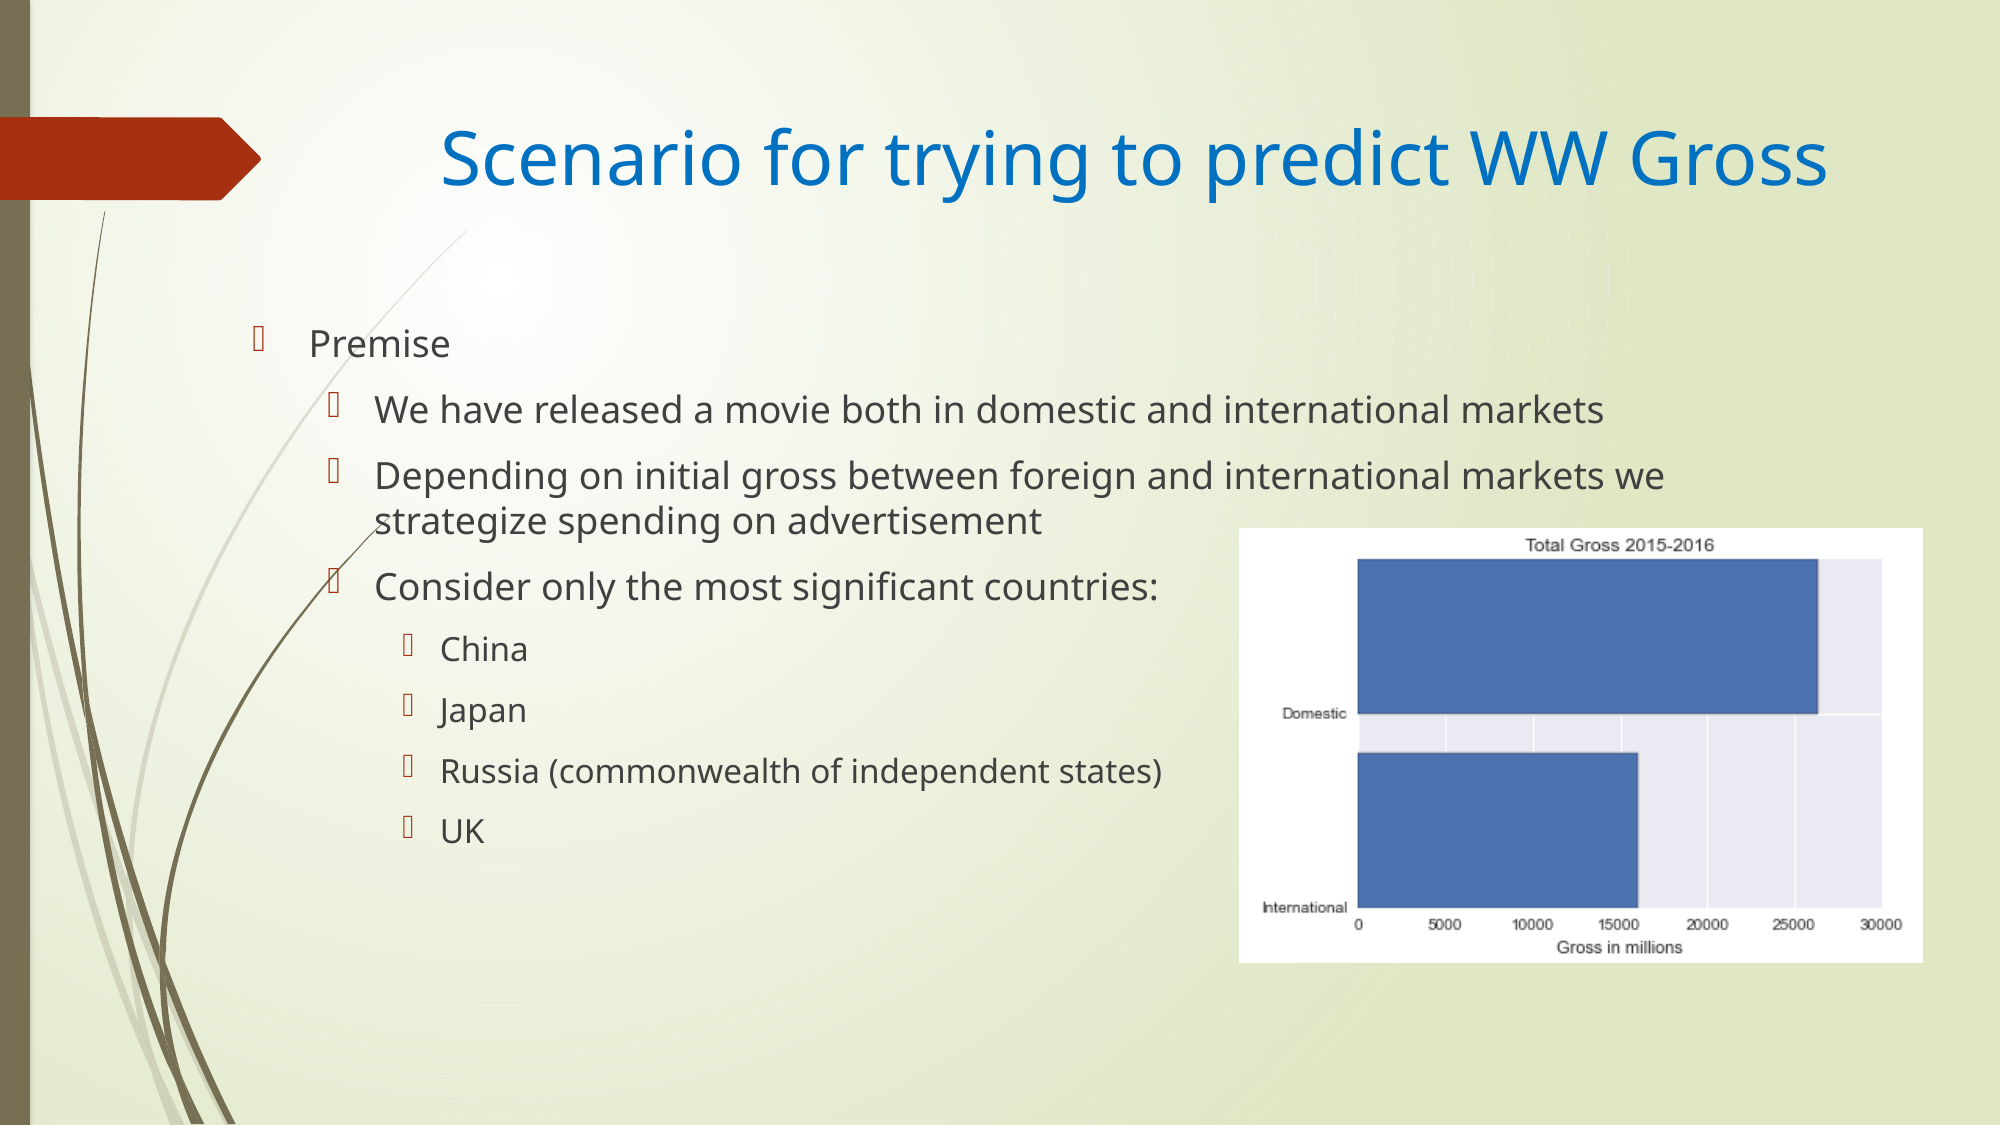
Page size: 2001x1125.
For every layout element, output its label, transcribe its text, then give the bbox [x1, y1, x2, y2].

picture [1239, 527, 1923, 963]
title Scenario for trying to predict WW Gross [425, 102, 1888, 230]
list Premise We have released a movie both in domestic and international markets Depending on initial gross between foreign and international markets we strategize spending on advertisement Consider only the most significant countries: China Japan Russia (commonwealth of independent states) UK [237, 312, 1700, 997]
